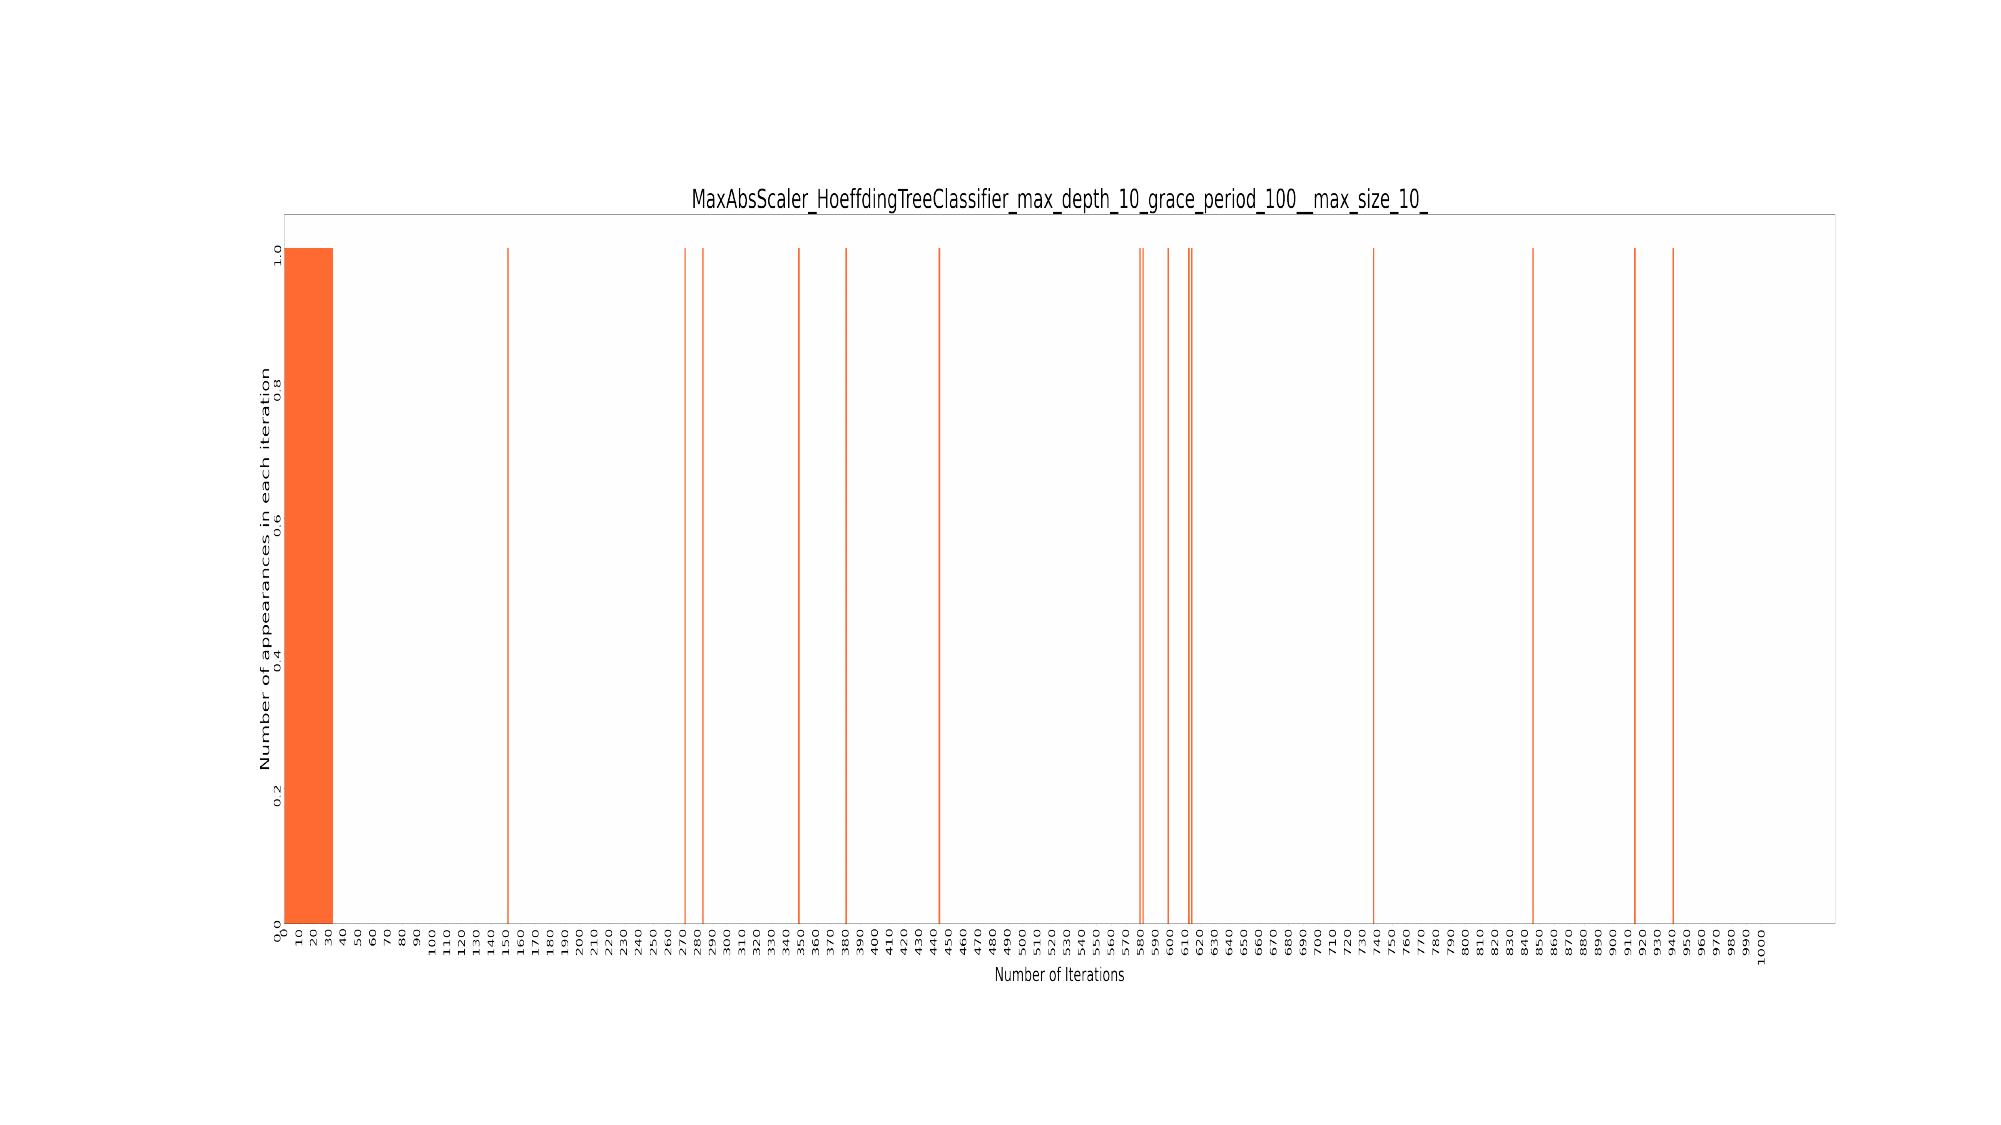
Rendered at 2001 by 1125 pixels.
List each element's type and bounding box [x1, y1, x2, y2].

picture [34, 101, 2000, 1041]
